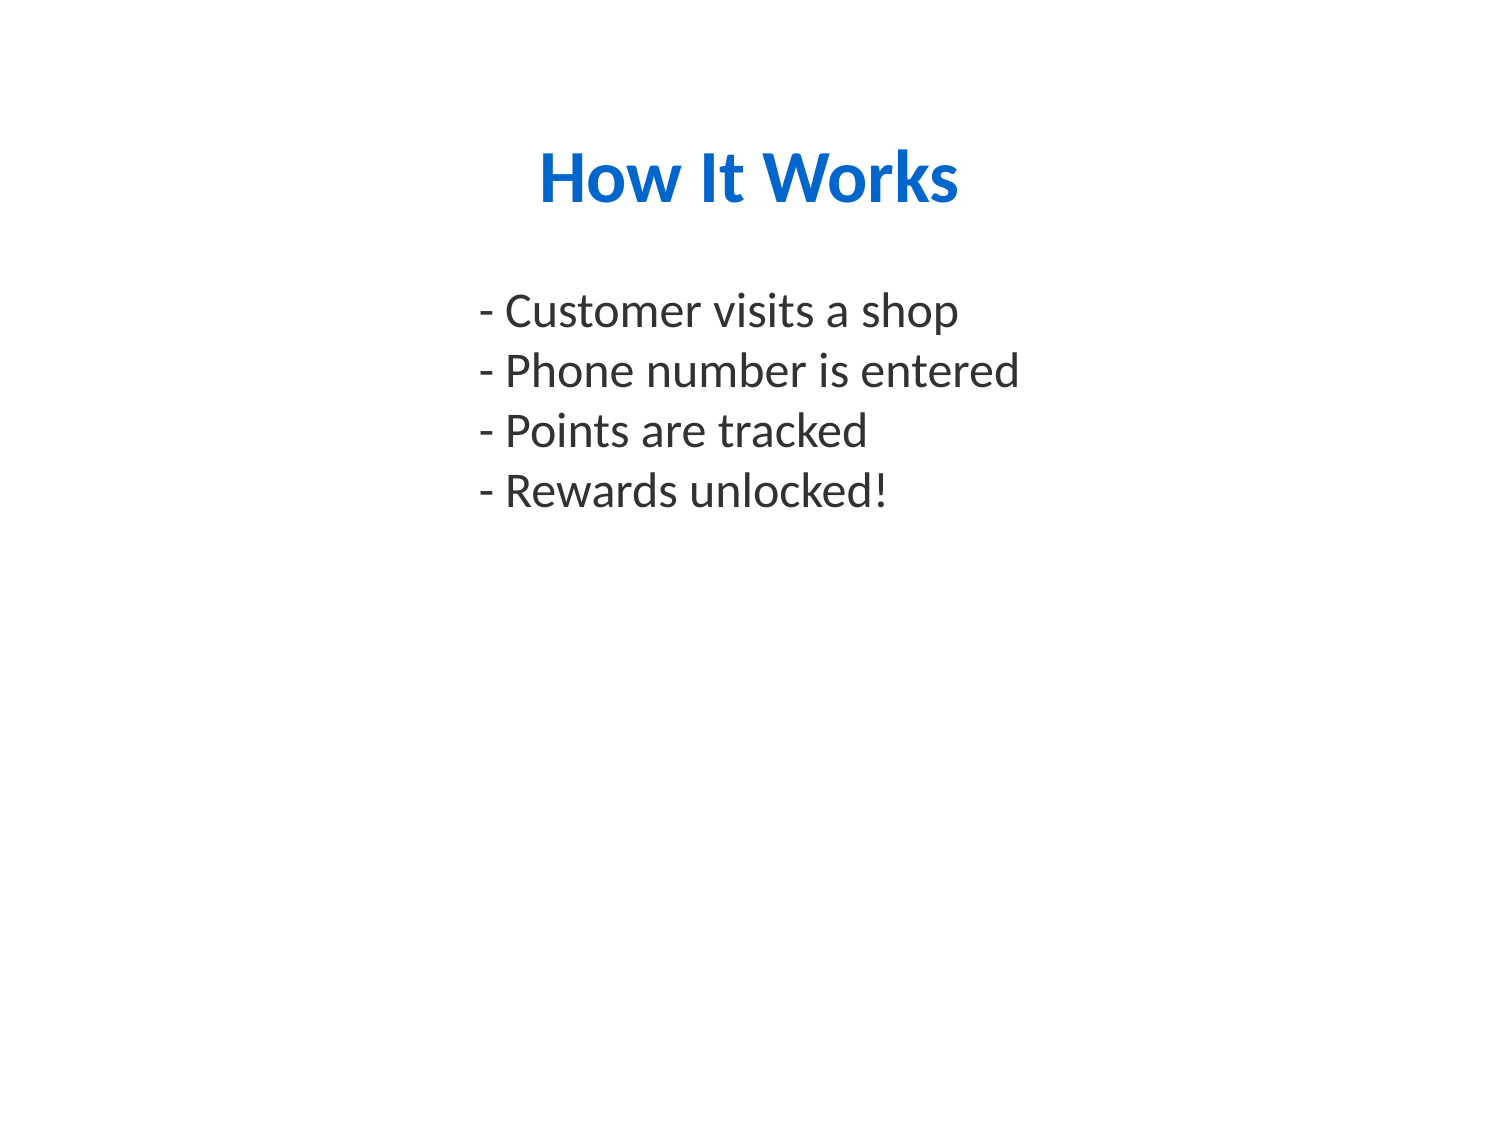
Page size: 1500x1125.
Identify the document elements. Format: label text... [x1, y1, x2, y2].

text_box How It Works [524, 74, 976, 224]
text_box - Customer visits a shop - Phone number is entered - Points are tracked - Rewards unlocked! [464, 224, 1036, 525]
